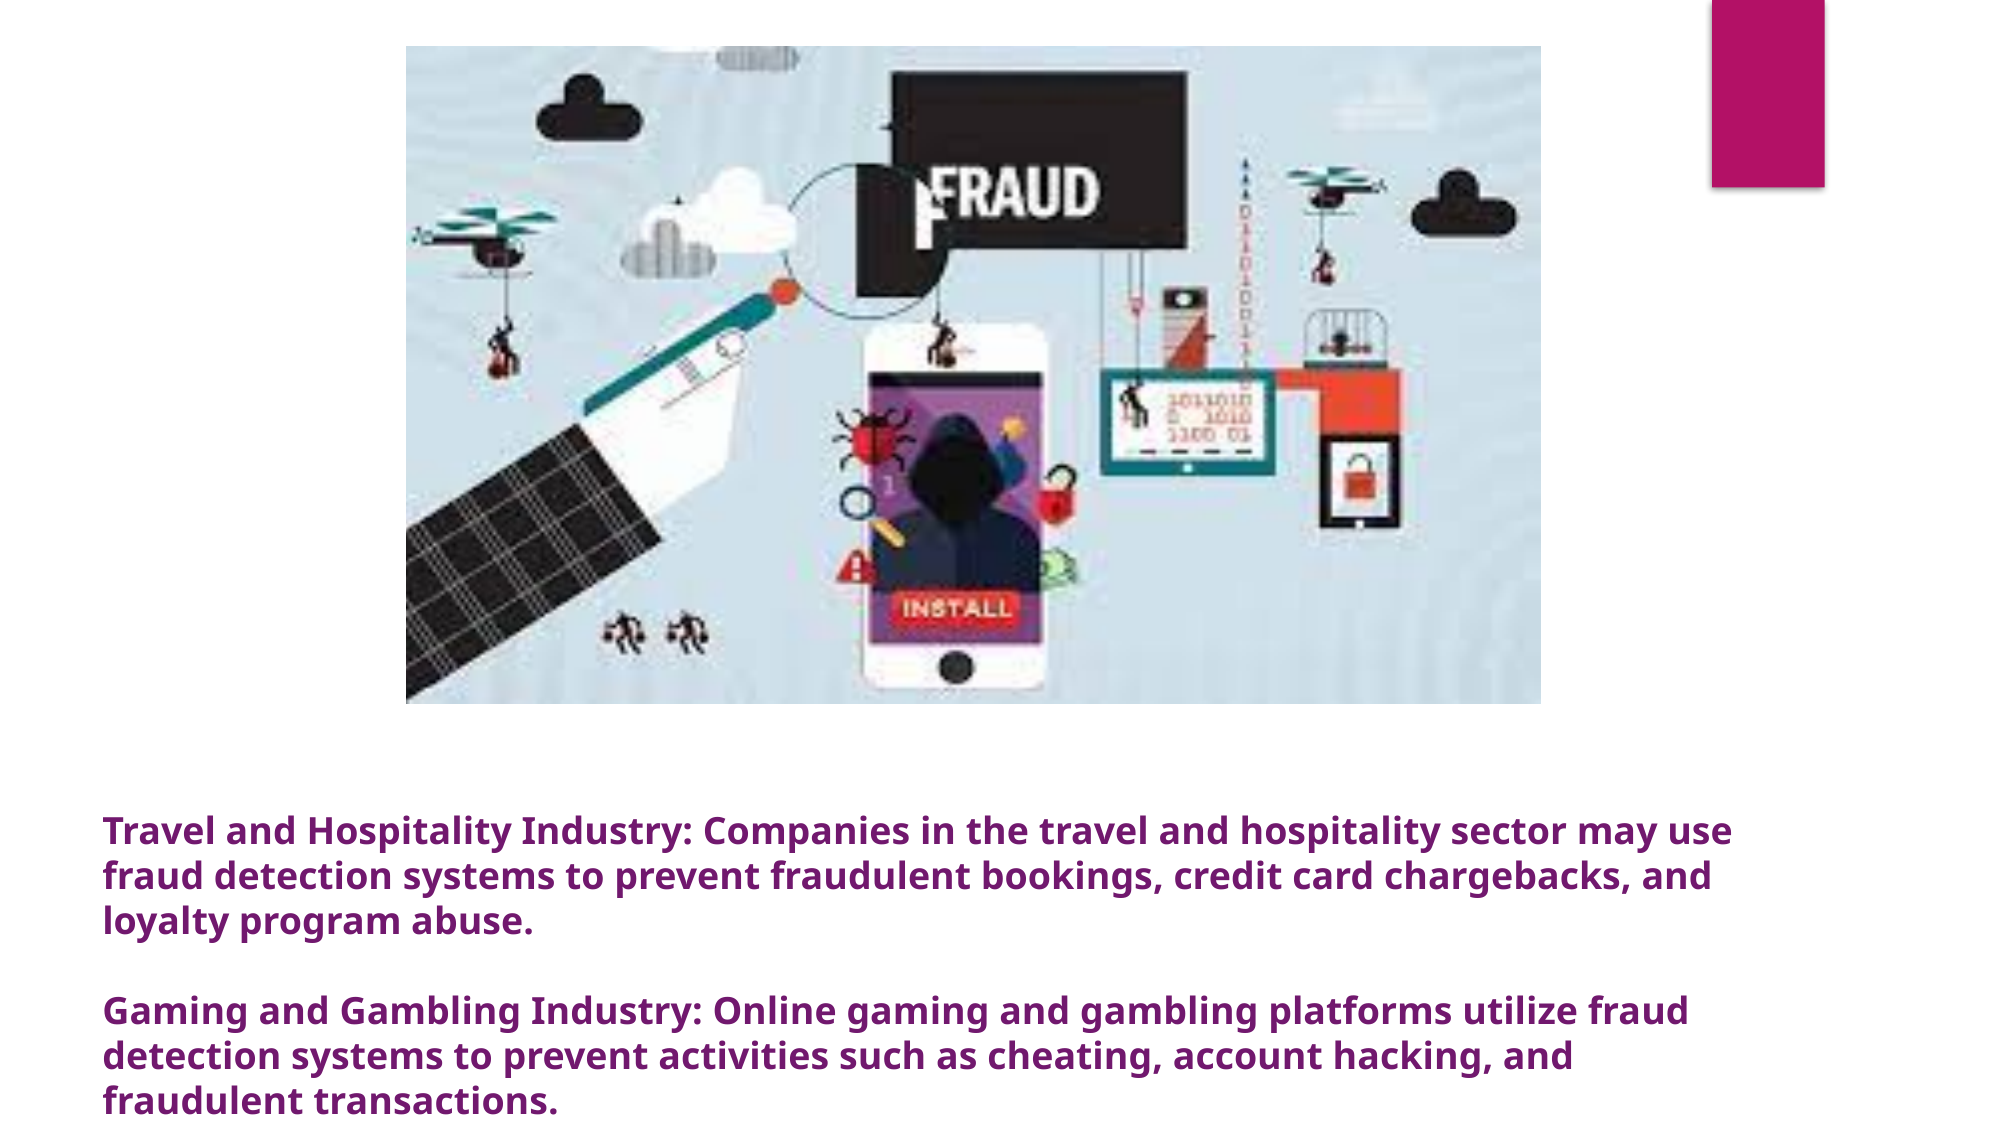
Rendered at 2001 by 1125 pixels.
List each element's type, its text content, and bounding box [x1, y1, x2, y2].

picture [405, 46, 1541, 705]
text_box Travel and Hospitality Industry: Companies in the travel and hospitality sector may use fraud detection systems to prevent fraudulent bookings, credit card chargebacks, and loyalty program abuse. Gaming and Gambling Industry: Online gaming and gambling platforms utilize fraud detection systems to prevent activities such as cheating, account hacking, and fraudulent transactions. [87, 799, 1791, 1125]
